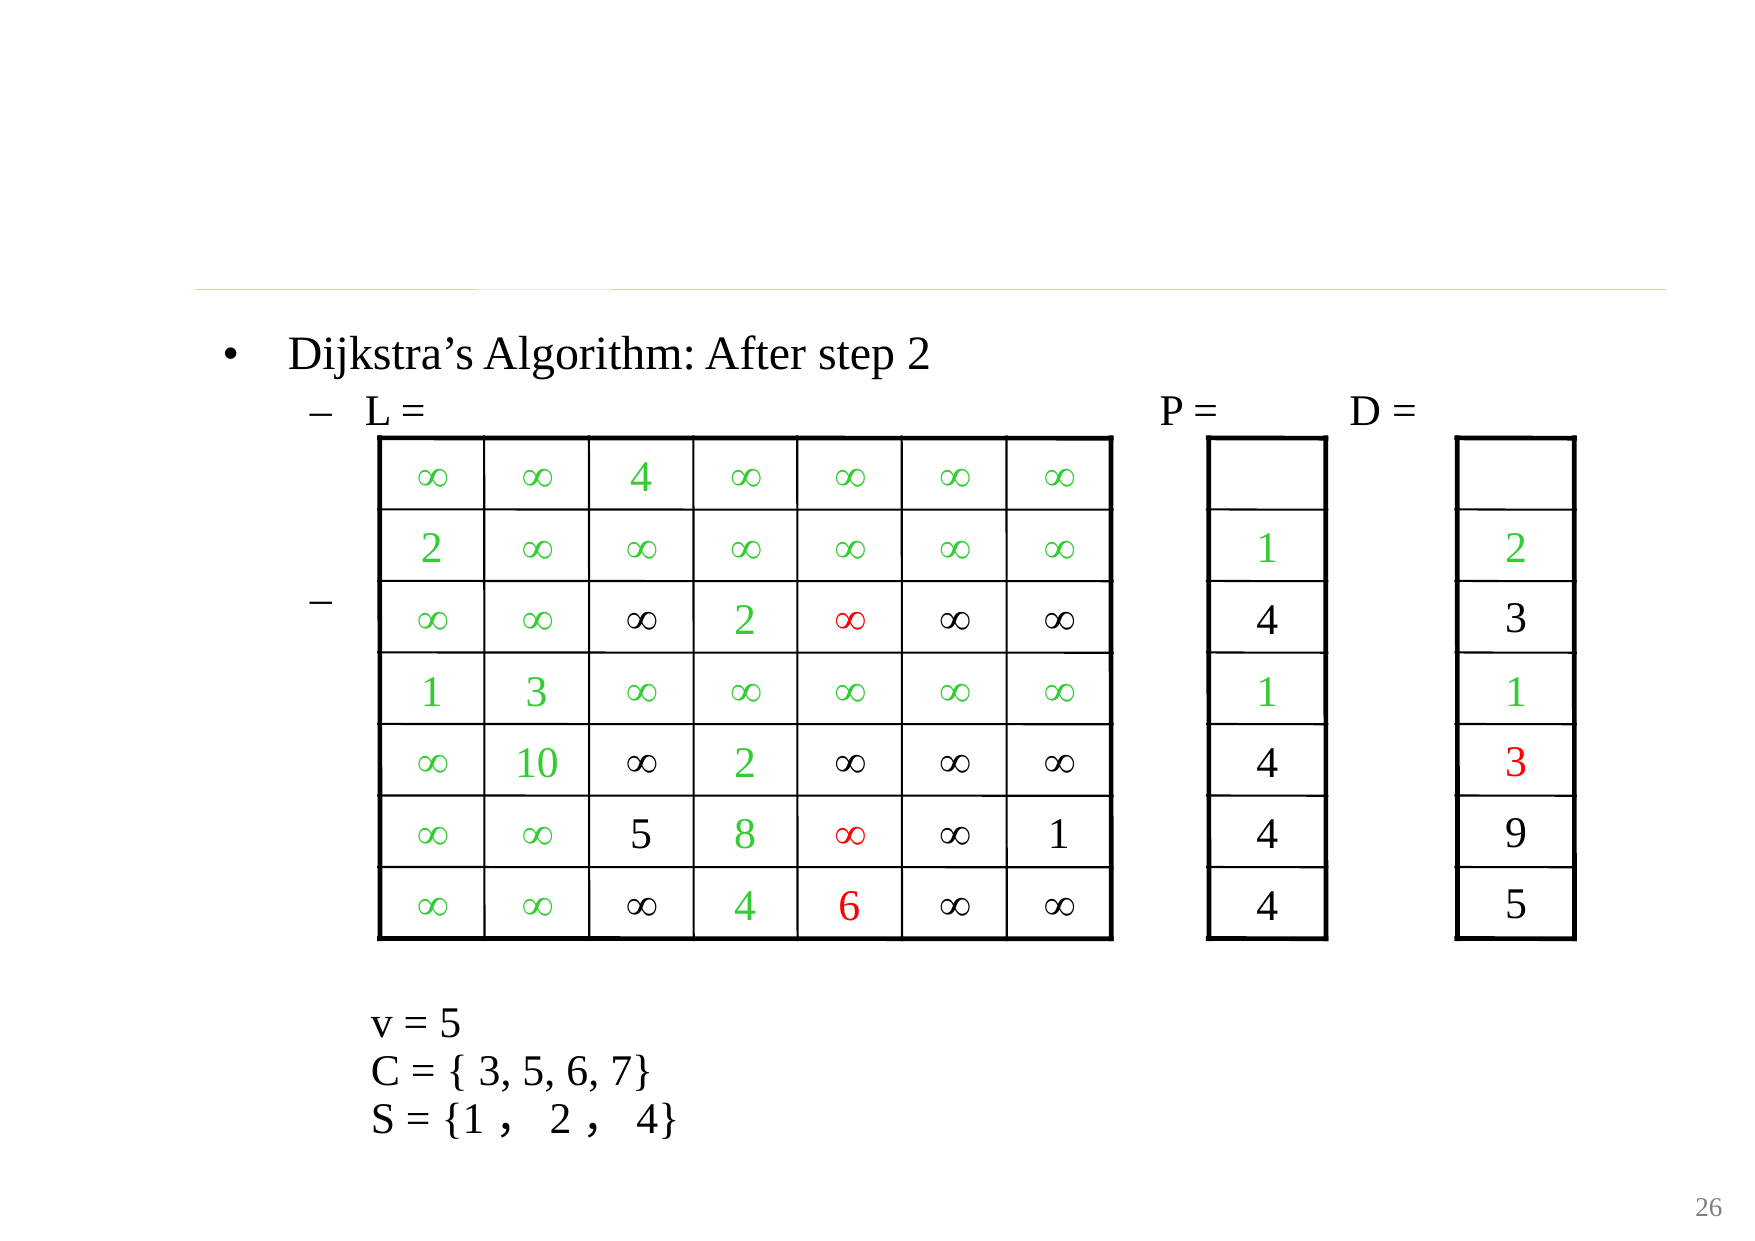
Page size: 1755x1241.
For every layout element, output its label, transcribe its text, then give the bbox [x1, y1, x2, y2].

text_box  [416, 803, 461, 845]
text_box  [938, 588, 983, 630]
text_box 1 [1256, 663, 1301, 710]
text_box 5 [1505, 874, 1549, 925]
text_box  [833, 445, 878, 487]
text_box  [521, 803, 565, 845]
text_box  [1043, 731, 1087, 773]
text_box  [625, 874, 670, 917]
text_box  [729, 445, 774, 487]
text_box  [833, 731, 878, 773]
text_box 10 [514, 735, 559, 782]
text_box  [729, 660, 774, 702]
text_box 2 [1505, 520, 1549, 567]
text_box 3 [525, 663, 570, 710]
text_box  [833, 803, 878, 845]
text_box 3 [1505, 731, 1549, 782]
text_box  [625, 660, 670, 702]
text_box  [833, 660, 878, 702]
text_box 6 [838, 878, 883, 925]
text_box  [521, 588, 565, 630]
text_box  [521, 517, 565, 559]
text_box 3 [1505, 588, 1549, 639]
text_box  [938, 517, 983, 559]
text_box  [625, 588, 670, 630]
text_box  [938, 803, 983, 845]
text_box  [938, 731, 983, 773]
text_box 8 [734, 806, 779, 853]
text_box 1 [1505, 663, 1549, 710]
text_box v = 5 C = { 3, 5, 6, 7} S = {1，2，4} [353, 989, 1231, 1200]
text_box  [1043, 517, 1087, 559]
text_box 1 [1256, 520, 1301, 567]
text_box  [1043, 445, 1087, 487]
text_box  [416, 445, 461, 487]
text_box  [938, 874, 983, 917]
text_box  [416, 731, 461, 773]
text_box 2 [734, 592, 779, 639]
text_box  [1043, 874, 1087, 917]
text_box  [1043, 660, 1087, 702]
text_box  [625, 731, 670, 773]
text_box 1 [1047, 806, 1092, 853]
text_box – [310, 571, 354, 613]
text_box  [833, 517, 878, 559]
text_box • [222, 323, 272, 370]
text_box 4 [1256, 735, 1301, 782]
text_box  [521, 874, 565, 917]
text_box  [938, 660, 983, 702]
text_box  [833, 588, 878, 630]
text_box 4 [1256, 806, 1301, 853]
text_box  [938, 445, 983, 487]
text_box 2 [420, 520, 465, 567]
text_box Dijkstra’s Algorithm: After step 2 [288, 323, 946, 375]
text_box  [1043, 588, 1087, 630]
text_box  [416, 588, 461, 630]
text_box 4 [1256, 878, 1301, 925]
text_box  [521, 445, 565, 487]
text_box 4 [1256, 592, 1301, 639]
text_box  [729, 517, 774, 559]
text_box  [416, 874, 461, 917]
text_box 1 [420, 663, 465, 710]
text_box 4 [630, 449, 674, 496]
text_box 26 [1695, 1190, 1724, 1220]
text_box  [625, 517, 670, 559]
text_box 5 [630, 806, 674, 853]
text_box 9 [1505, 803, 1549, 854]
text_box 4 [734, 878, 779, 925]
text_box – [310, 383, 354, 425]
text_box 2 [734, 735, 779, 782]
text_box L = P = D = [364, 383, 1453, 429]
